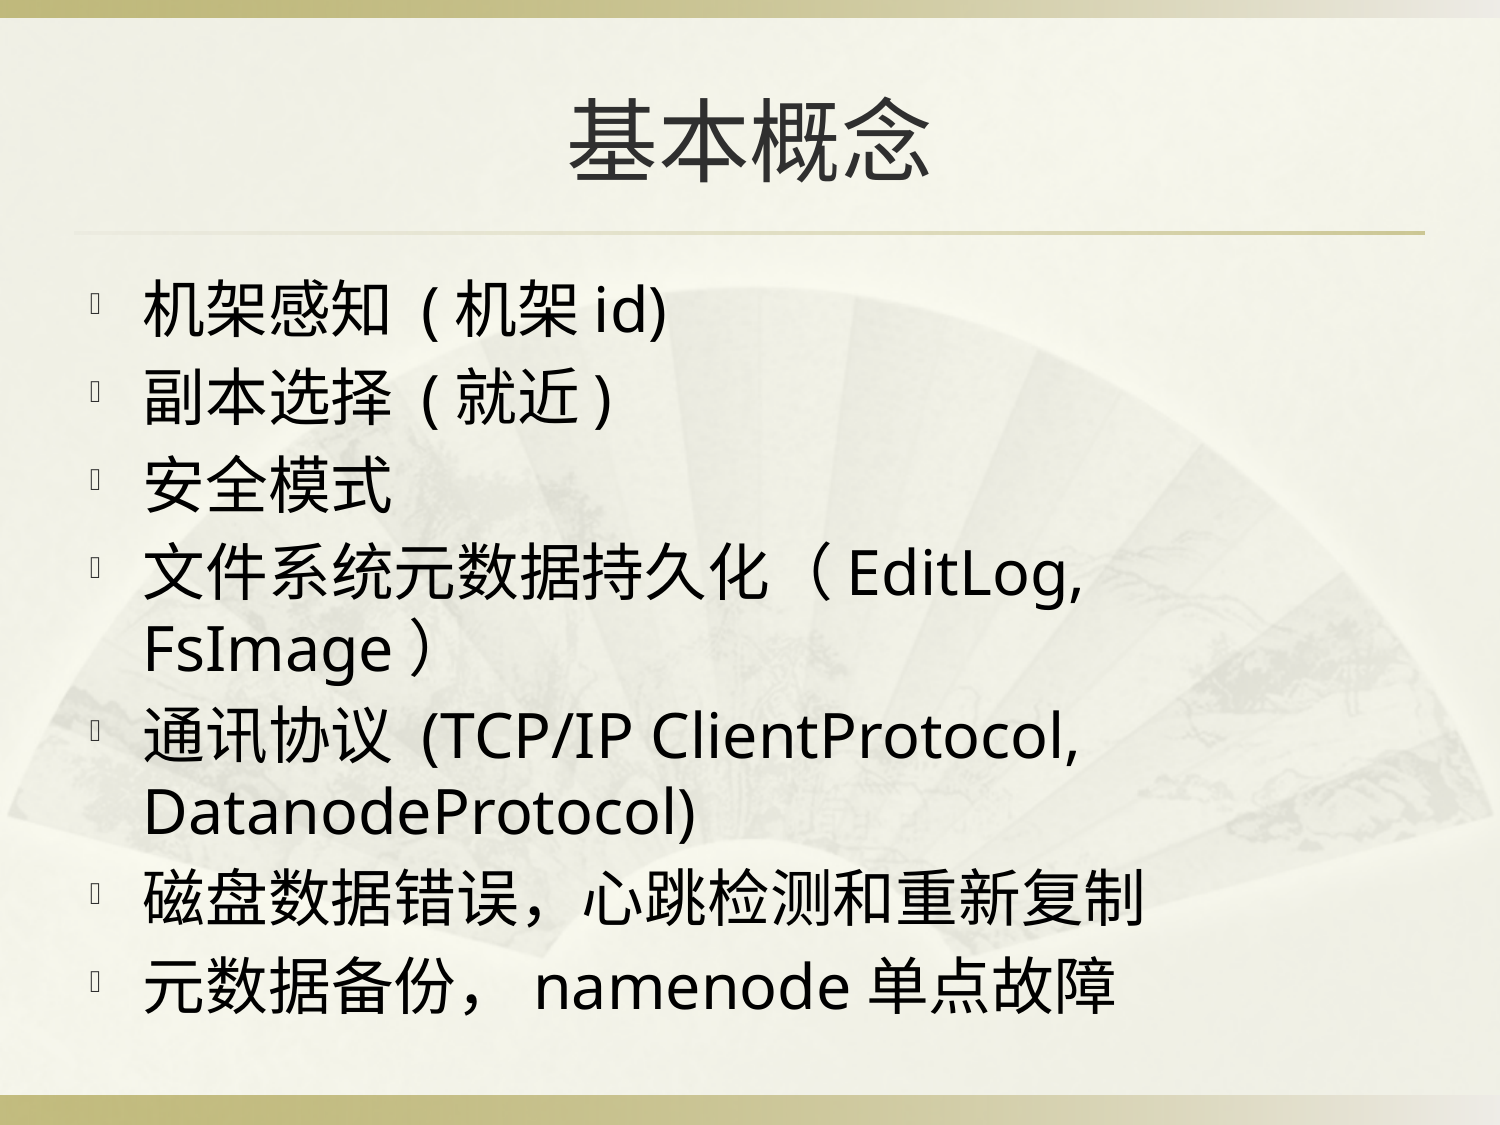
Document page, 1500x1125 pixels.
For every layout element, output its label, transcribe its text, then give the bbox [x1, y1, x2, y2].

list 机架感知 (机架id) 副本选择 (就近) 安全模式 文件系统元数据持久化（EditLog, FsImage） 通讯协议 (TCP/IP ClientProtocol, DatanodeProtocol) 磁盘数据错误，心跳检测和重新复制 元数据备份，namenode单点故障 [75, 262, 1425, 1032]
title 基本概念 [75, 45, 1425, 233]
